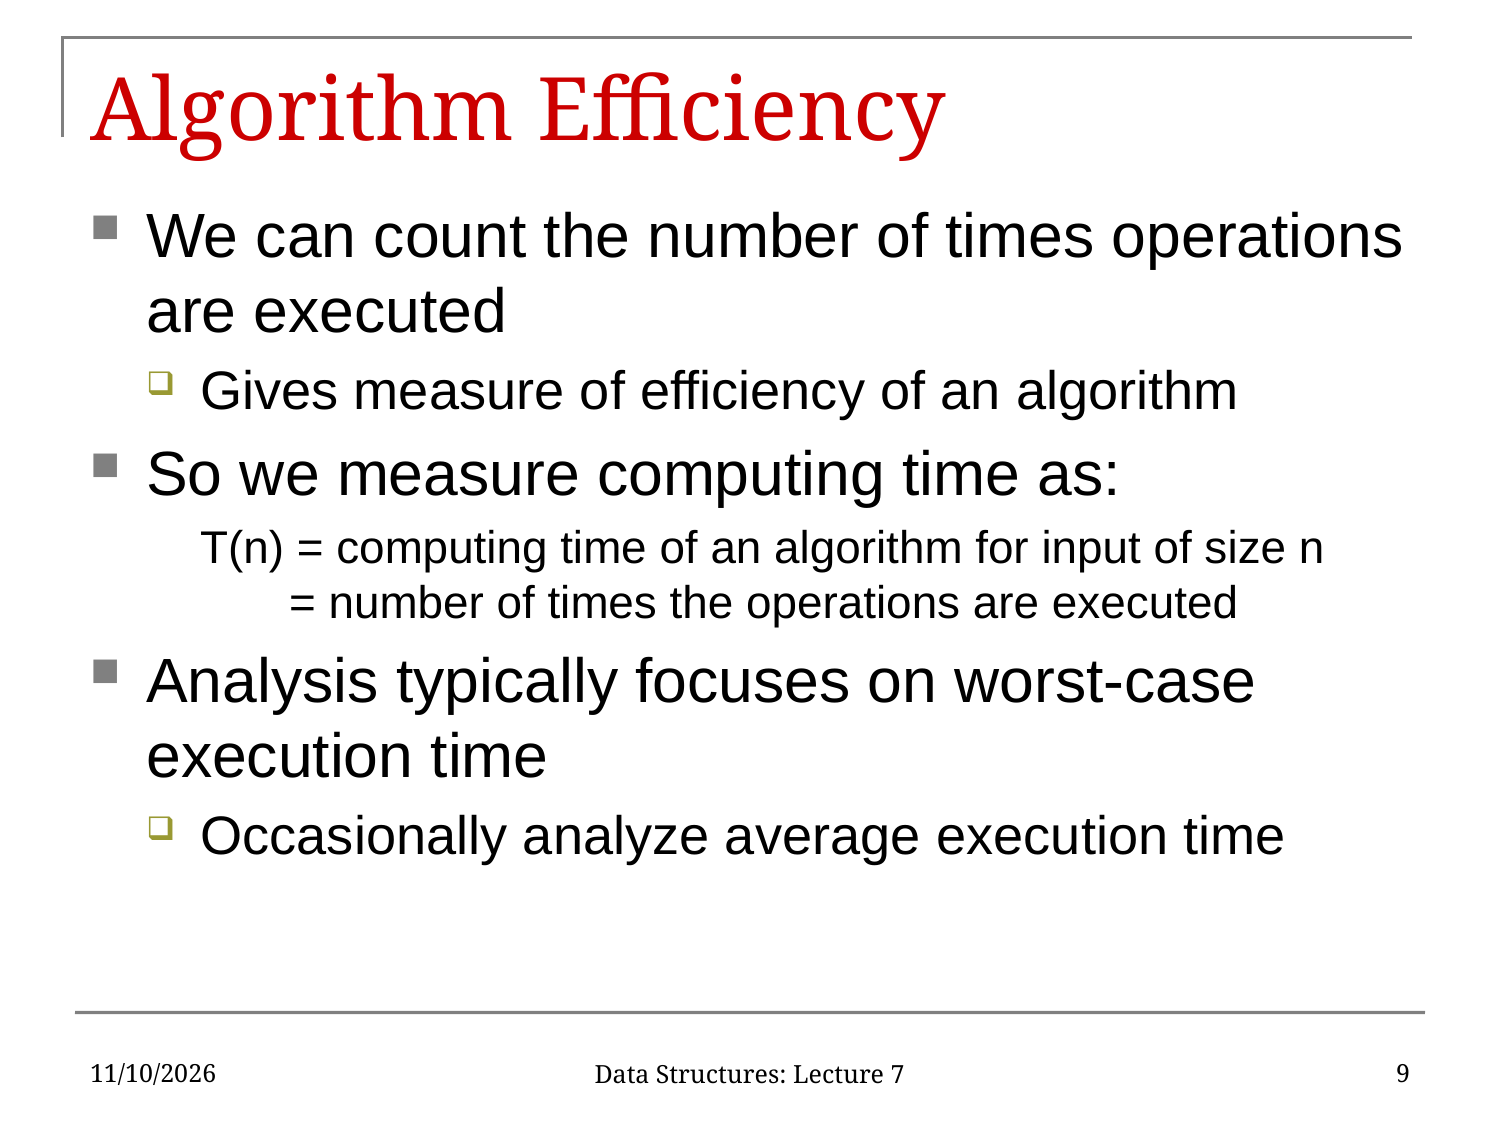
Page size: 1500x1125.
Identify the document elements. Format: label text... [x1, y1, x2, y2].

slide_number 9 [1074, 1023, 1426, 1100]
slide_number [74, 1023, 426, 1100]
footer Data Structures: Lecture 7 [512, 1024, 988, 1101]
title Algorithm Efficiency [75, 45, 1425, 163]
list We can count the number of times operations are executed Gives measure of efficiency of an algorithm So we measure computing time as: T(n) = computing time of an algorithm for input of size n = number of times the operations are executed Analysis typically focuses on worst-case execution time Occasionally analyze average execution time [75, 187, 1425, 1006]
